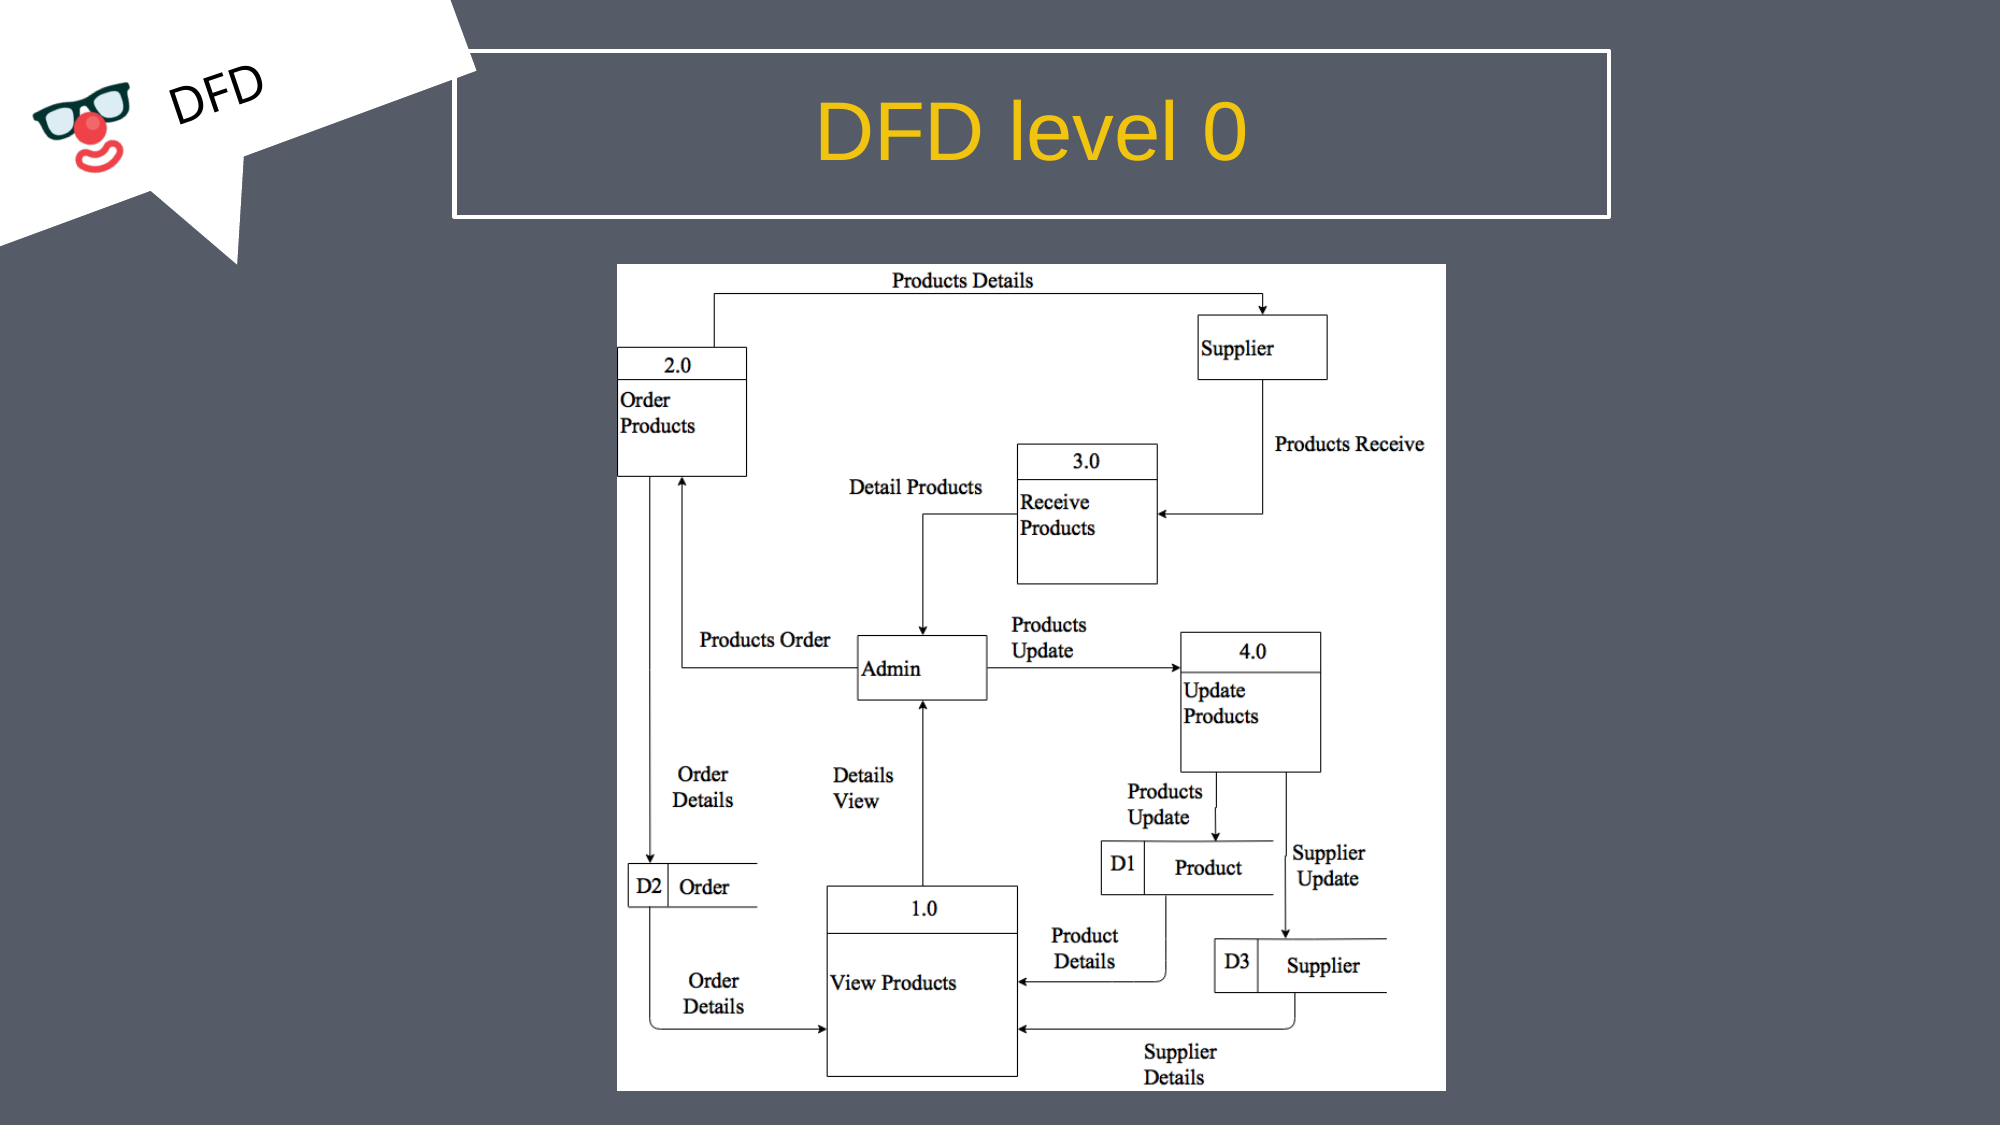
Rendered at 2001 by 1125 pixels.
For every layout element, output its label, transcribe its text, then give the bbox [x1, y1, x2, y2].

picture [617, 264, 1446, 1091]
text_box DFD level 0 [452, 49, 1611, 219]
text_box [31, 65, 287, 158]
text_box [0, 0, 447, 272]
